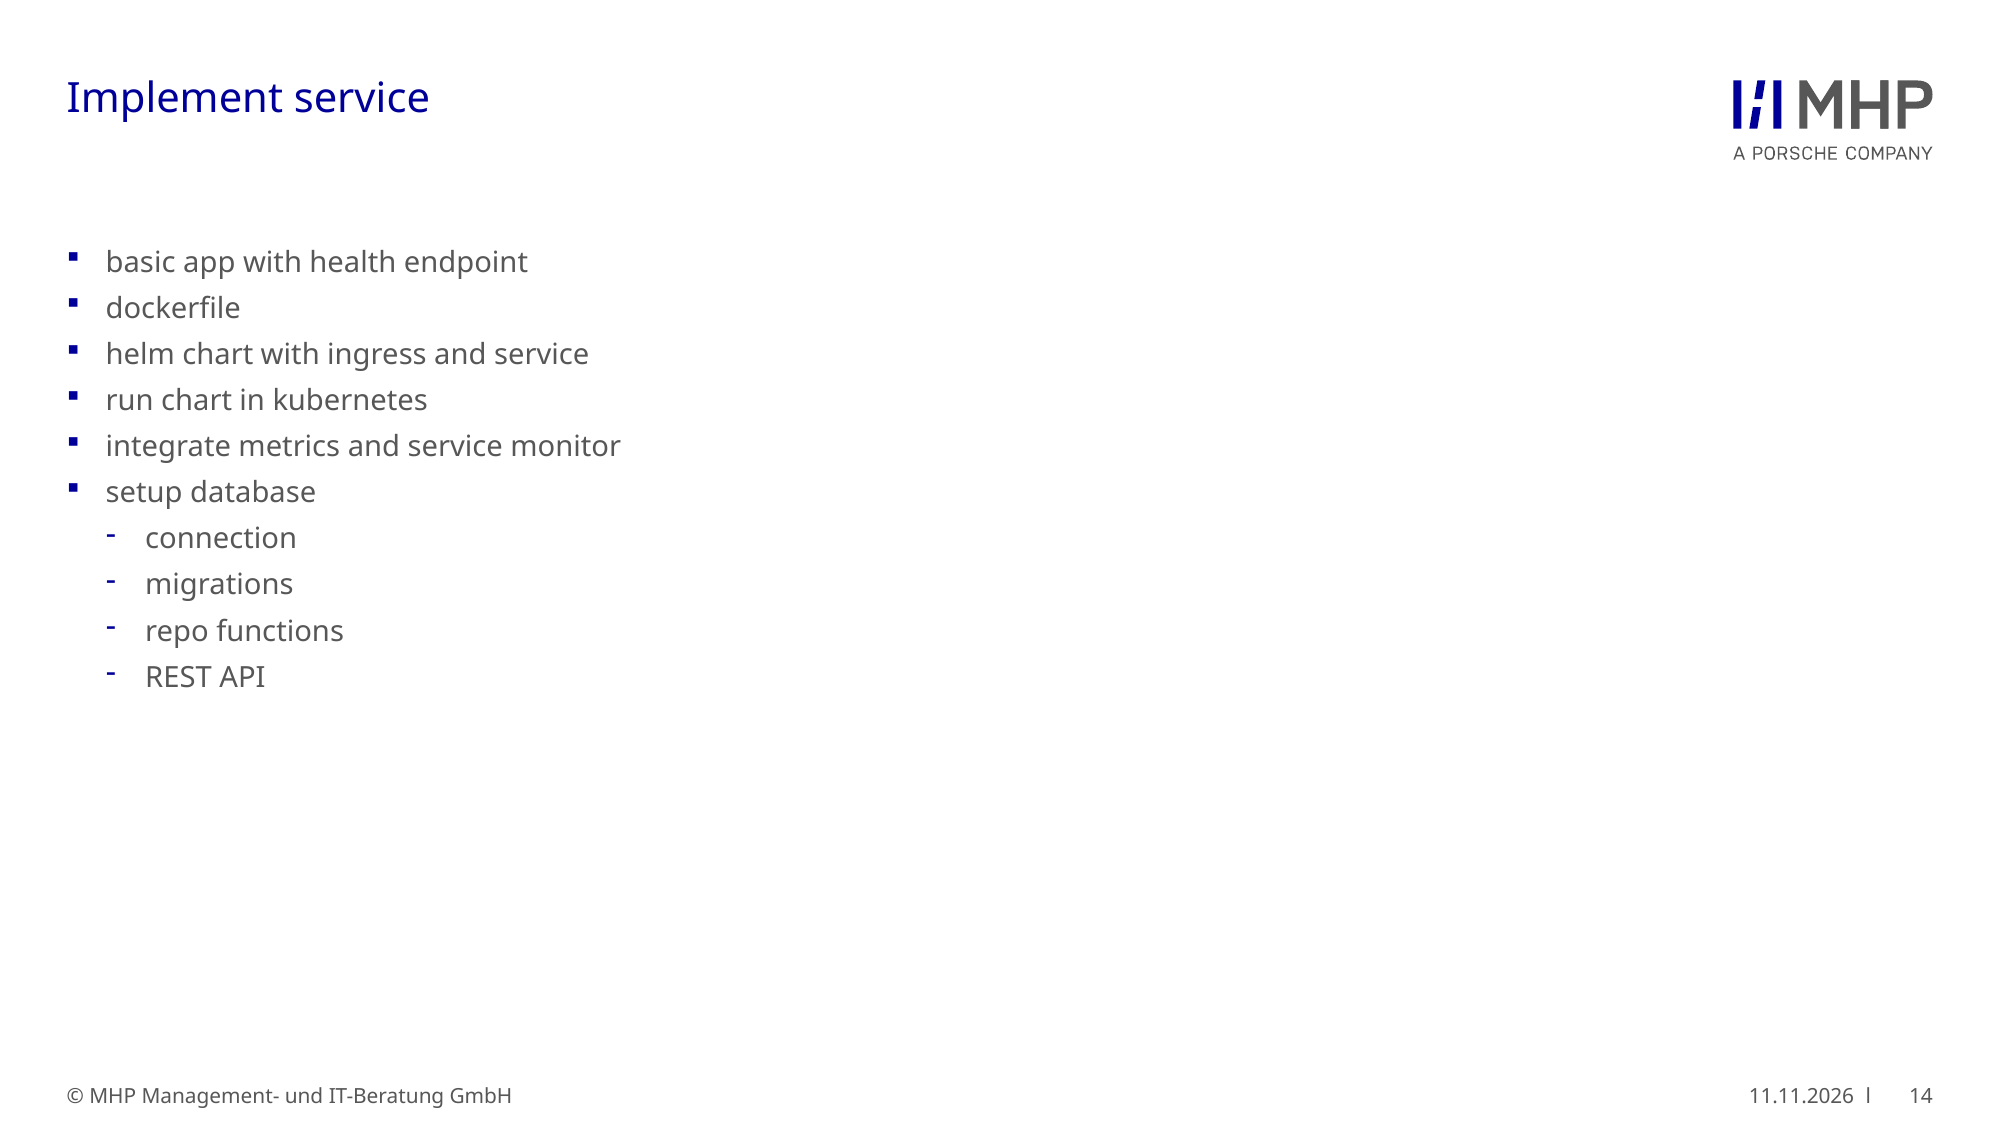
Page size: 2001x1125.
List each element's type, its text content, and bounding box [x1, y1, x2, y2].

title Implement service [66, 66, 1343, 197]
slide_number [1643, 1082, 1871, 1125]
list basic app with health endpoint dockerfile helm chart with ingress and service run chart in kubernetes integrate metrics and service monitor setup database connection migrations repo functions REST API [66, 243, 1933, 1047]
footer © MHP Management- und IT-Beratung GmbH [66, 1082, 1296, 1125]
slide_number 14 [1871, 1082, 1933, 1125]
